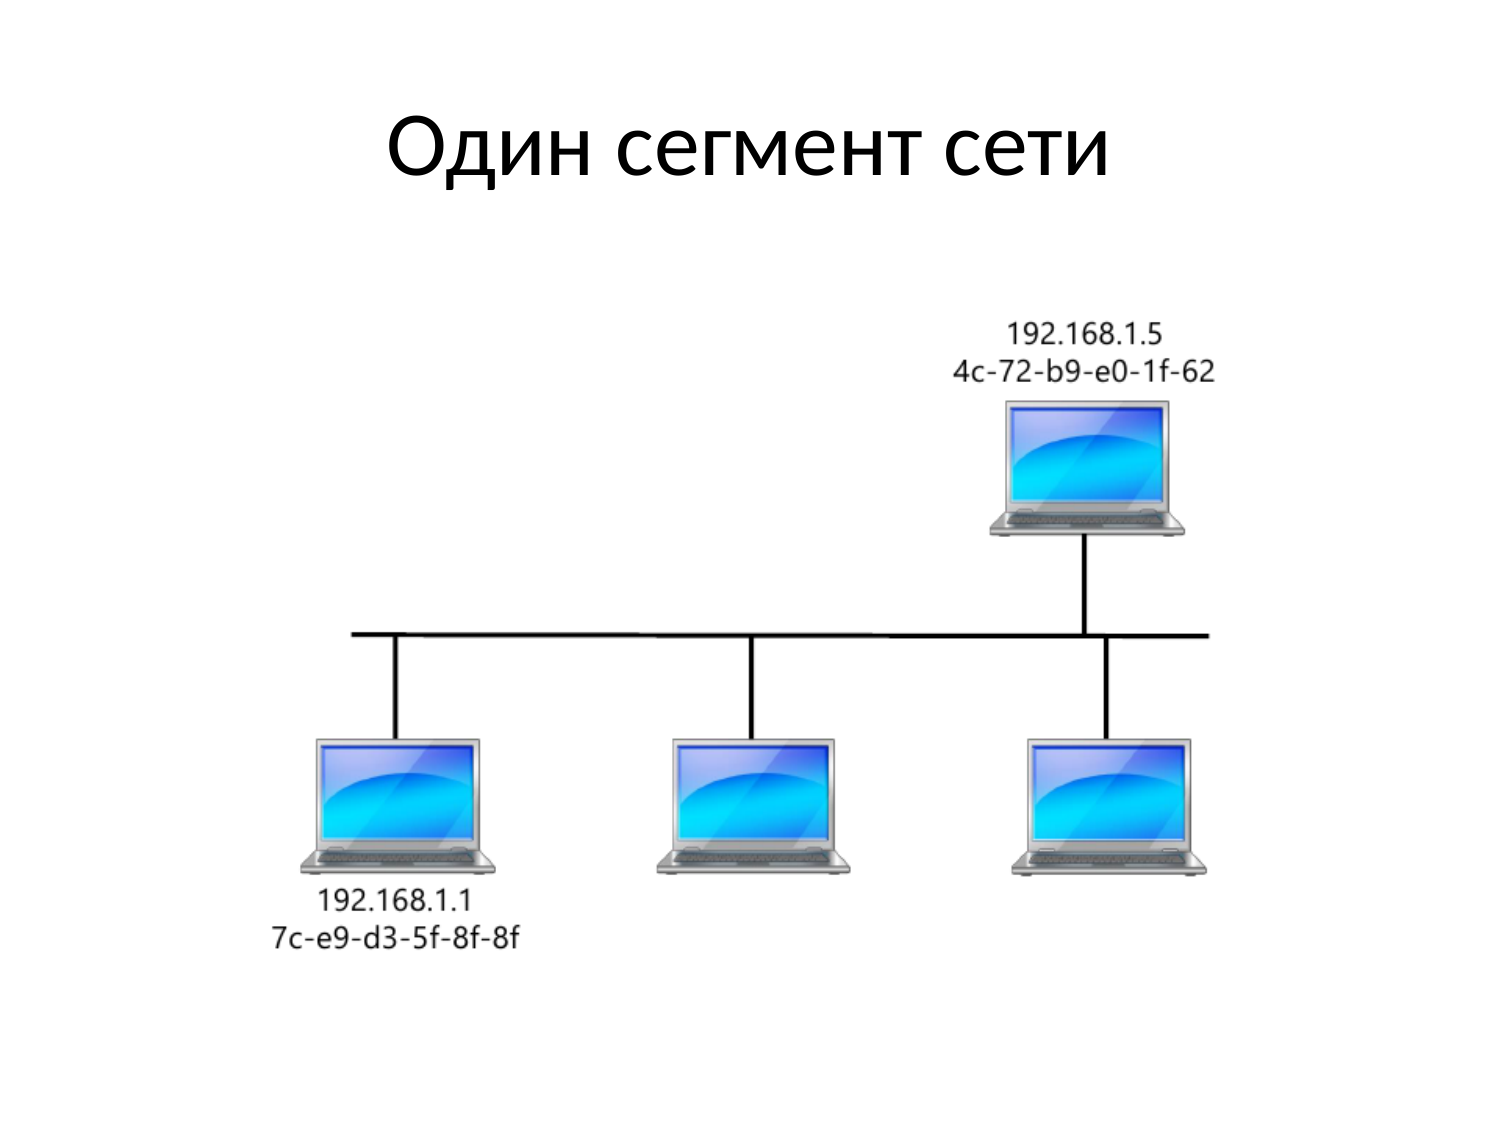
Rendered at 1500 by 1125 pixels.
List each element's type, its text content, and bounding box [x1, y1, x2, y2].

title Один сегмент сети [75, 45, 1425, 233]
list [223, 274, 1276, 994]
